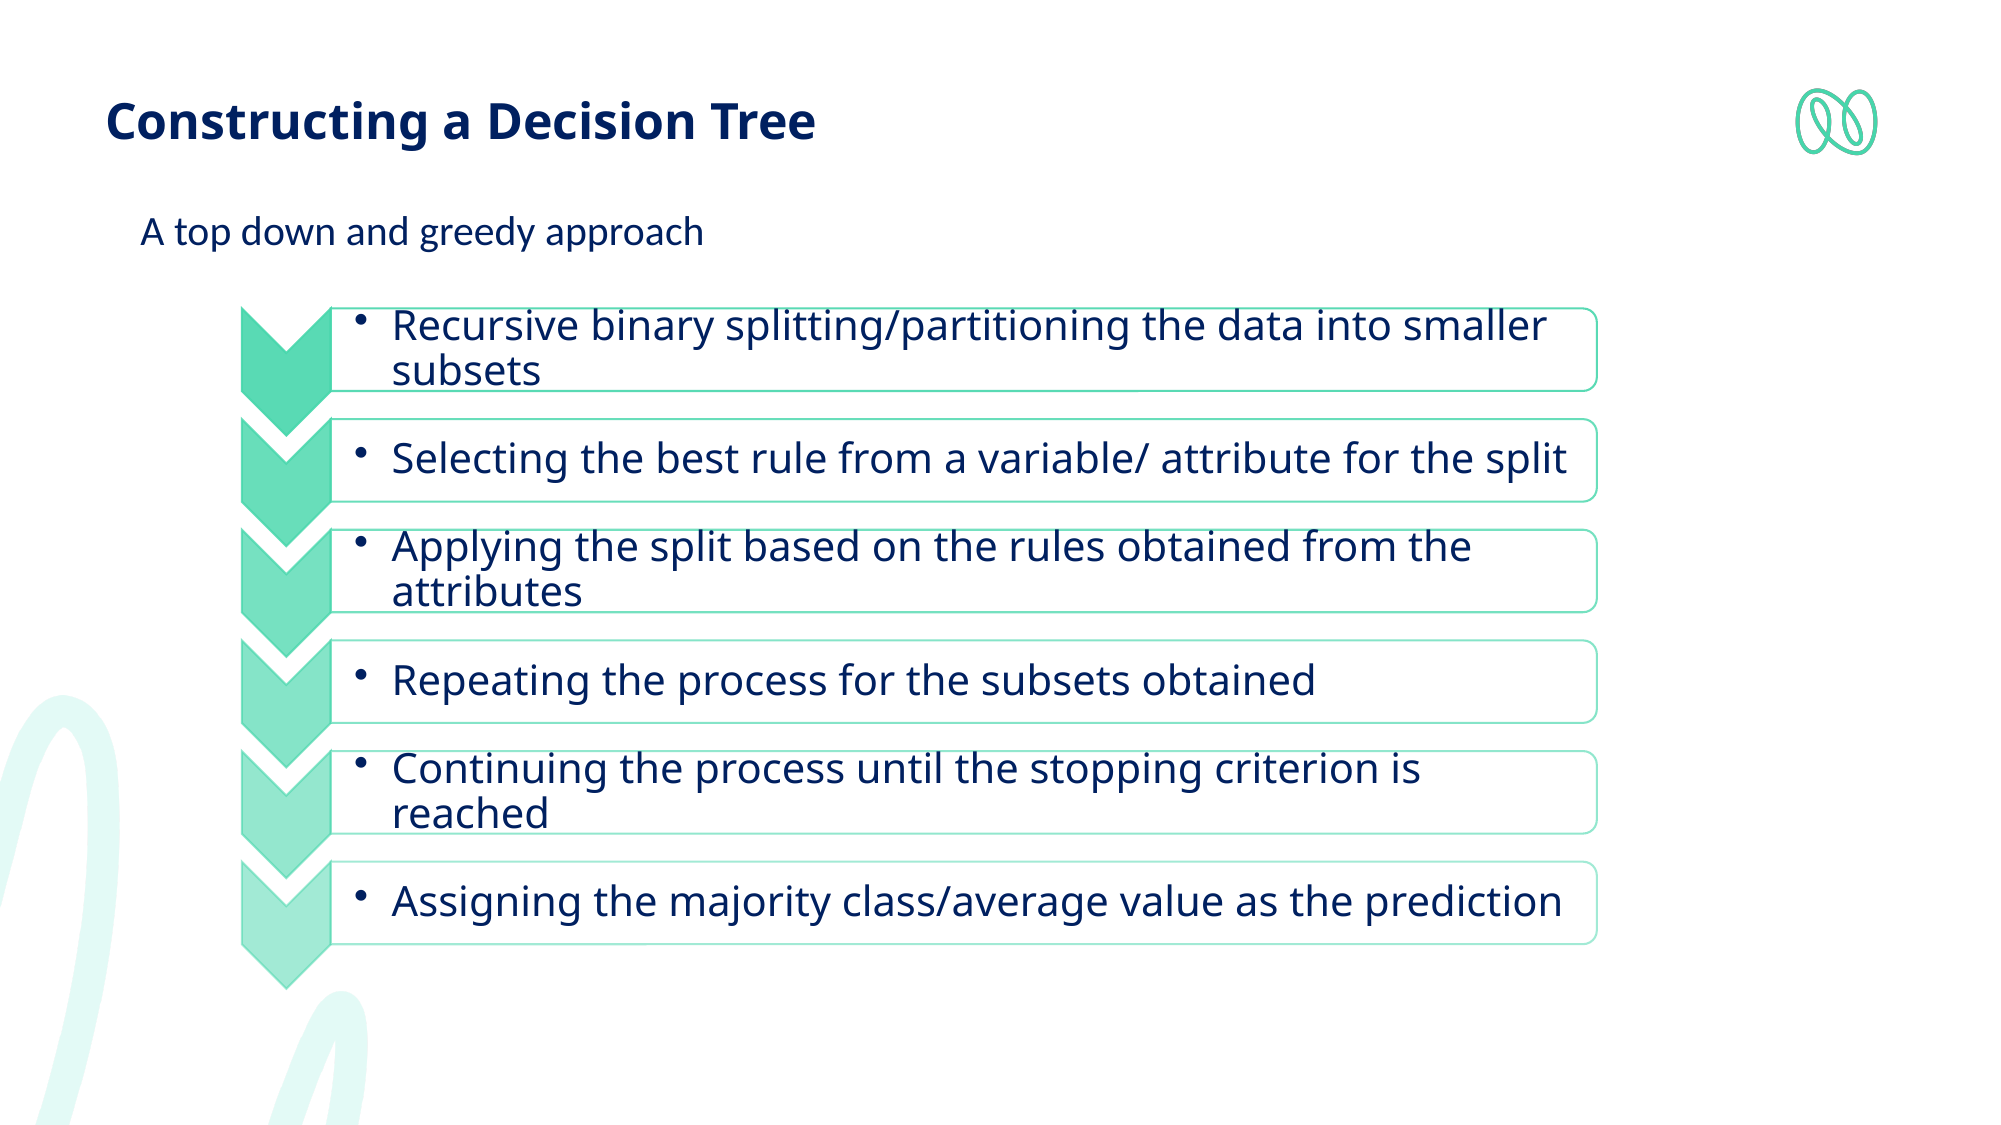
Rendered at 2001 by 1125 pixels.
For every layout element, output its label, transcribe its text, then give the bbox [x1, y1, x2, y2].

picture [1772, 62, 1906, 180]
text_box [241, 308, 1597, 990]
text_box Constructing a Decision Tree [90, 89, 986, 170]
text_box A top down and greedy approach [125, 196, 815, 262]
